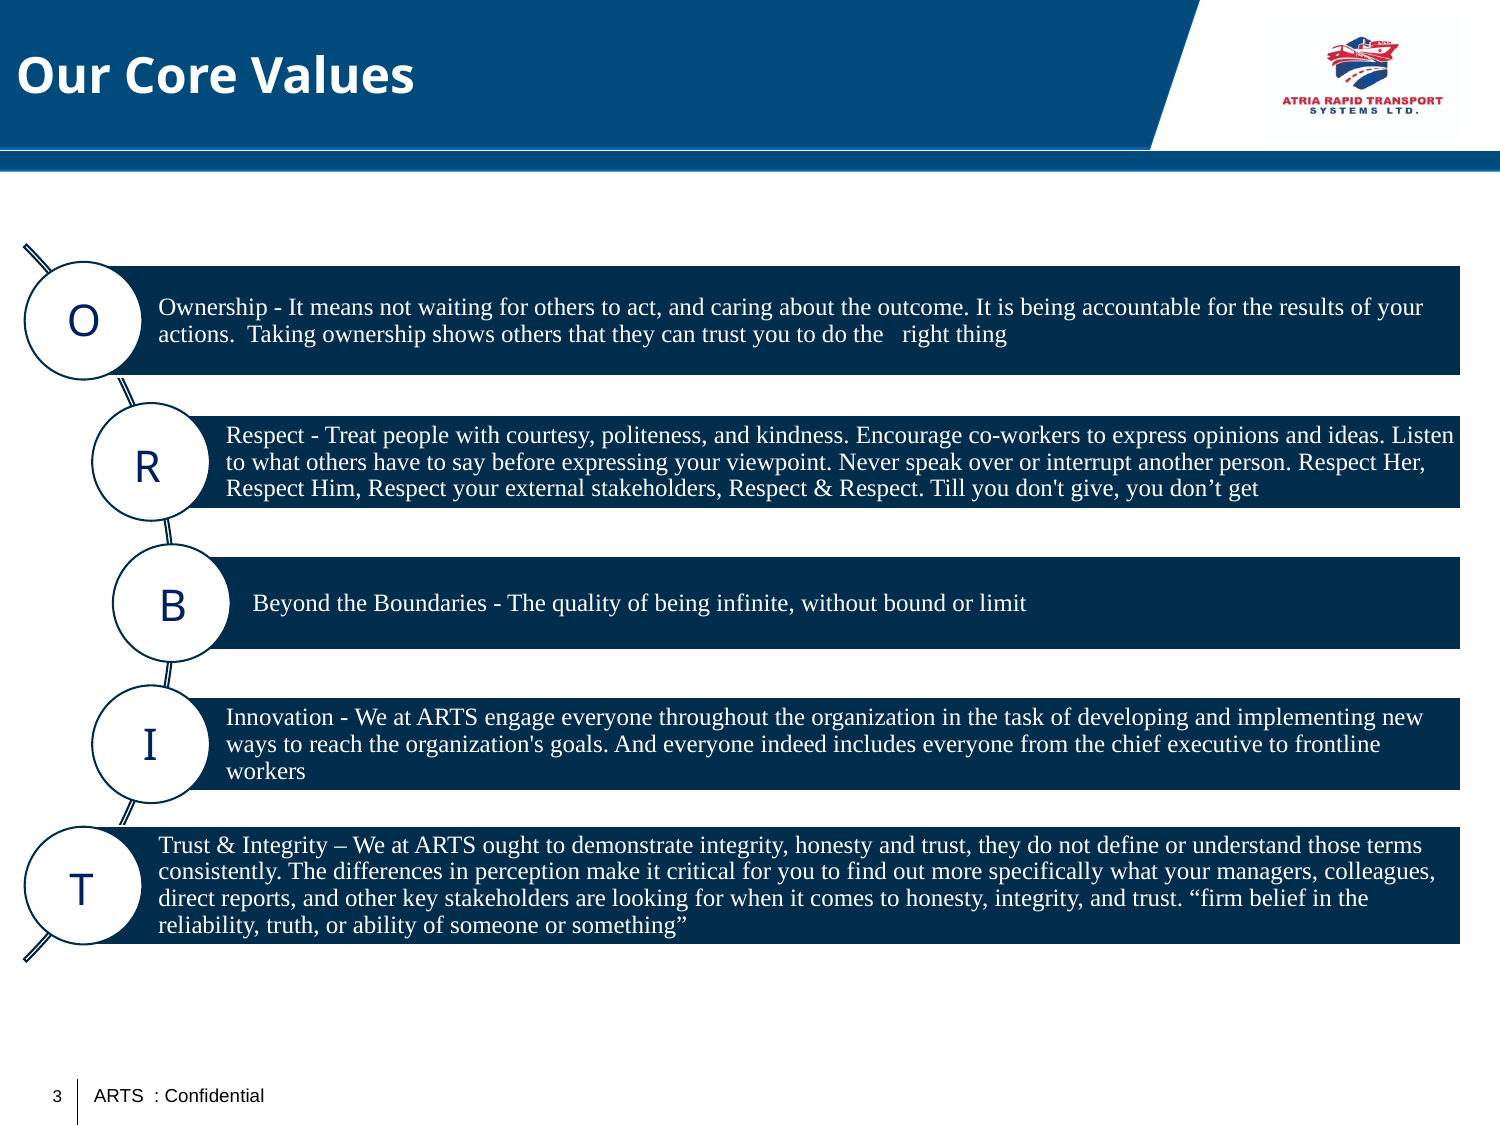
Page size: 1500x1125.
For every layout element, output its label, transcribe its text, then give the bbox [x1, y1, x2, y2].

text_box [12, 226, 1472, 980]
picture [1263, 13, 1462, 142]
title Our Core Values [1, 0, 1155, 148]
